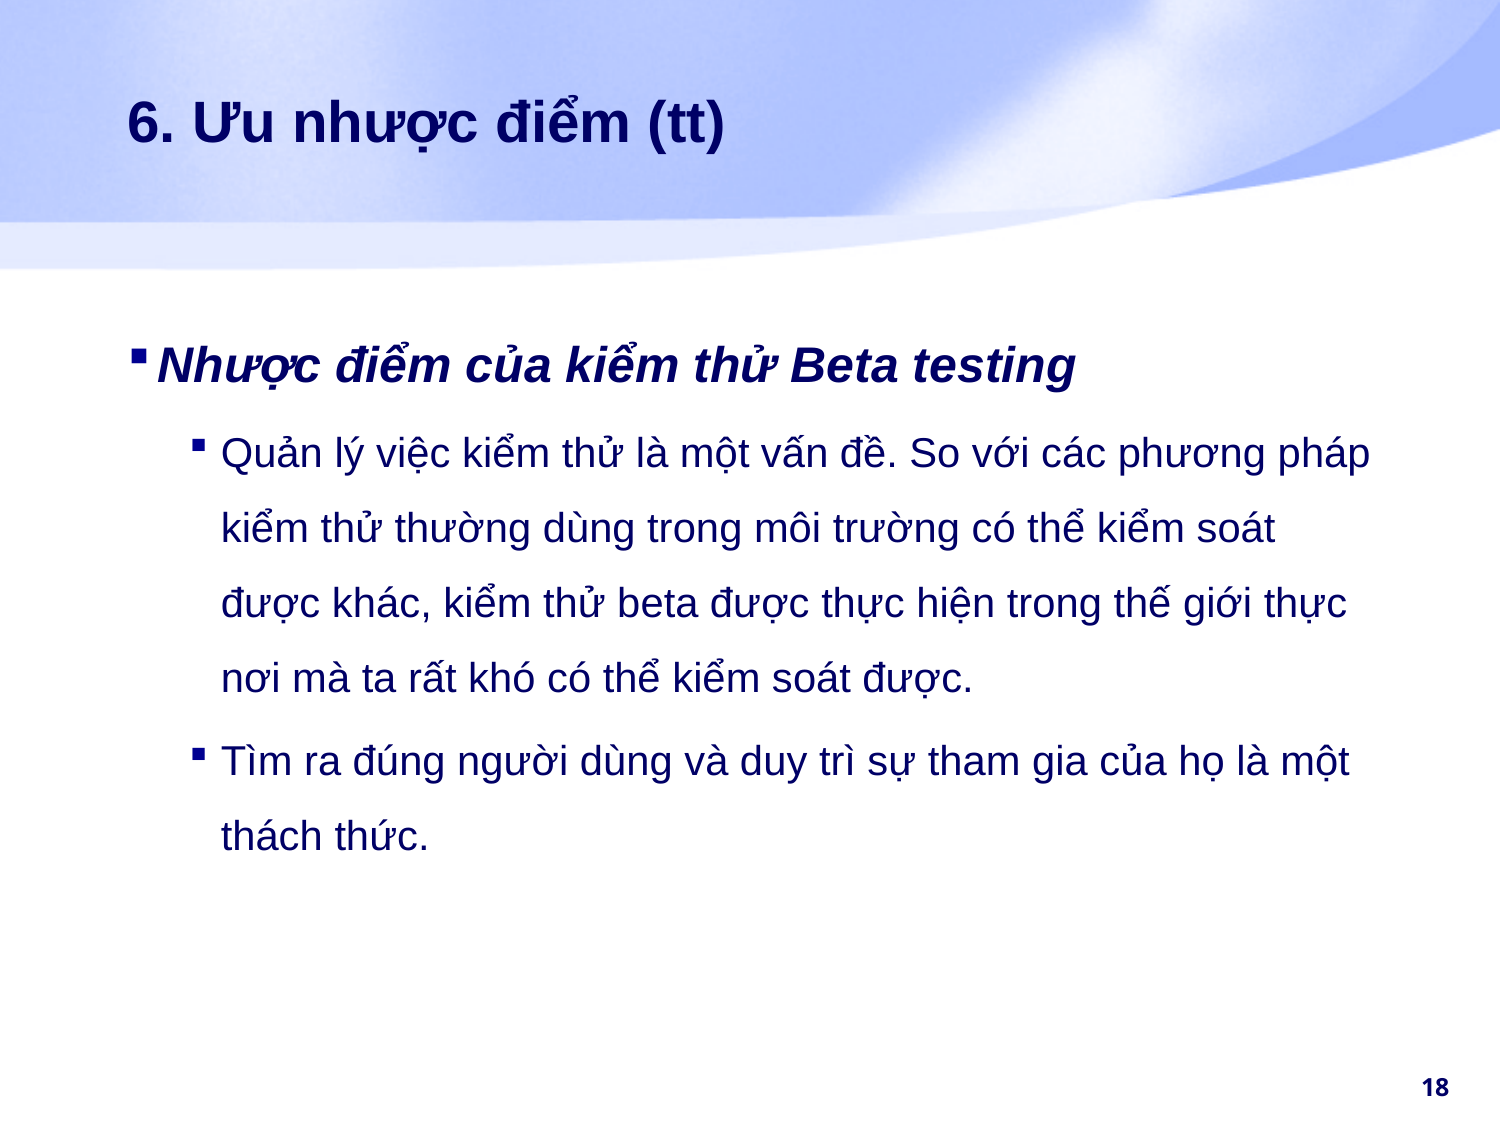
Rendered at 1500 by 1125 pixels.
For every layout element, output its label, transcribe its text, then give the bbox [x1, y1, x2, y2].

list Nhược điểm của kiểm thử Beta testing Quản lý việc kiểm thử là một vấn đề. So với các phương pháp kiểm thử thường dùng trong môi trường có thể kiểm soát được khác, kiểm thử beta được thực hiện trong thế giới thực nơi mà ta rất khó có thể kiểm soát được. Tìm ra đúng người dùng và duy trì sự tham gia của họ là một thách thức. [112, 295, 1400, 1012]
title 6. Ưu nhược điểm (tt) [112, 24, 1388, 213]
slide_number 18 [1376, 1070, 1495, 1106]
picture [0, 0, 1500, 296]
